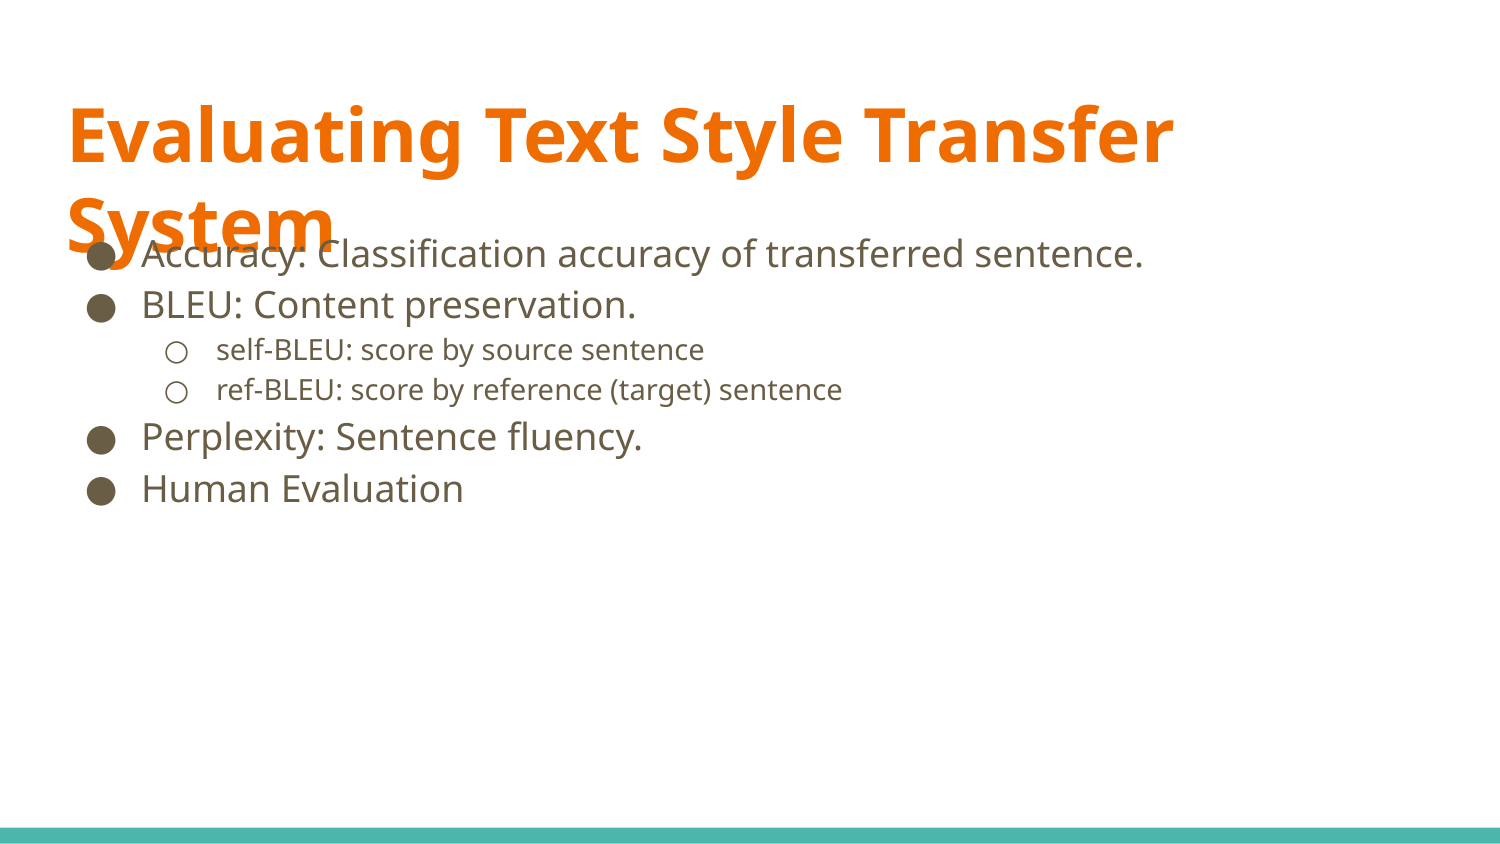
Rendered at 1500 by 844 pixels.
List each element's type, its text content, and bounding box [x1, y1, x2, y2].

list Accuracy: Classification accuracy of transferred sentence. BLEU: Content preservation. self-BLEU: score by source sentence ref-BLEU: score by reference (target) sentence Perplexity: Sentence fluency. Human Evaluation [51, 207, 1449, 750]
title Evaluating Text Style Transfer System [51, 72, 1449, 189]
